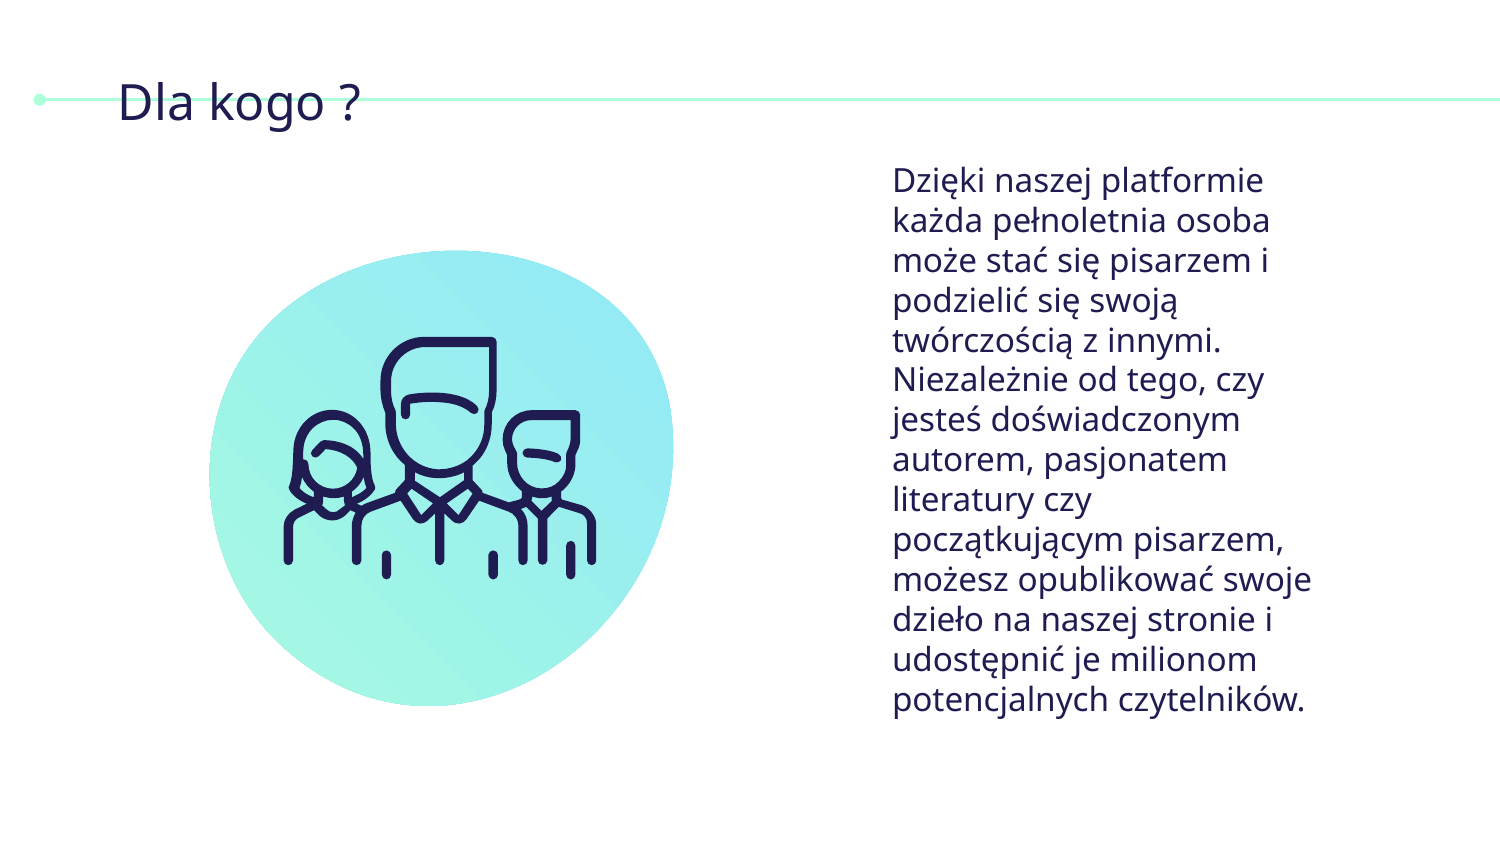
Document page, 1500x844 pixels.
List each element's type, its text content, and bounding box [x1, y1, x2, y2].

list Dzięki naszej platformie każda pełnoletnia osoba może stać się pisarzem i podzielić się swoją twórczością z innymi. Niezależnie od tego, czy jesteś doświadczonym autorem, pasjonatem literatury czy początkującym pisarzem, możesz opublikować swoje dzieło na naszej stronie i udostępnić je milionom potencjalnych czytelników. [877, 144, 1348, 742]
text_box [283, 336, 597, 580]
title Dla kogo ? [102, 55, 1101, 144]
text_box [209, 250, 674, 706]
